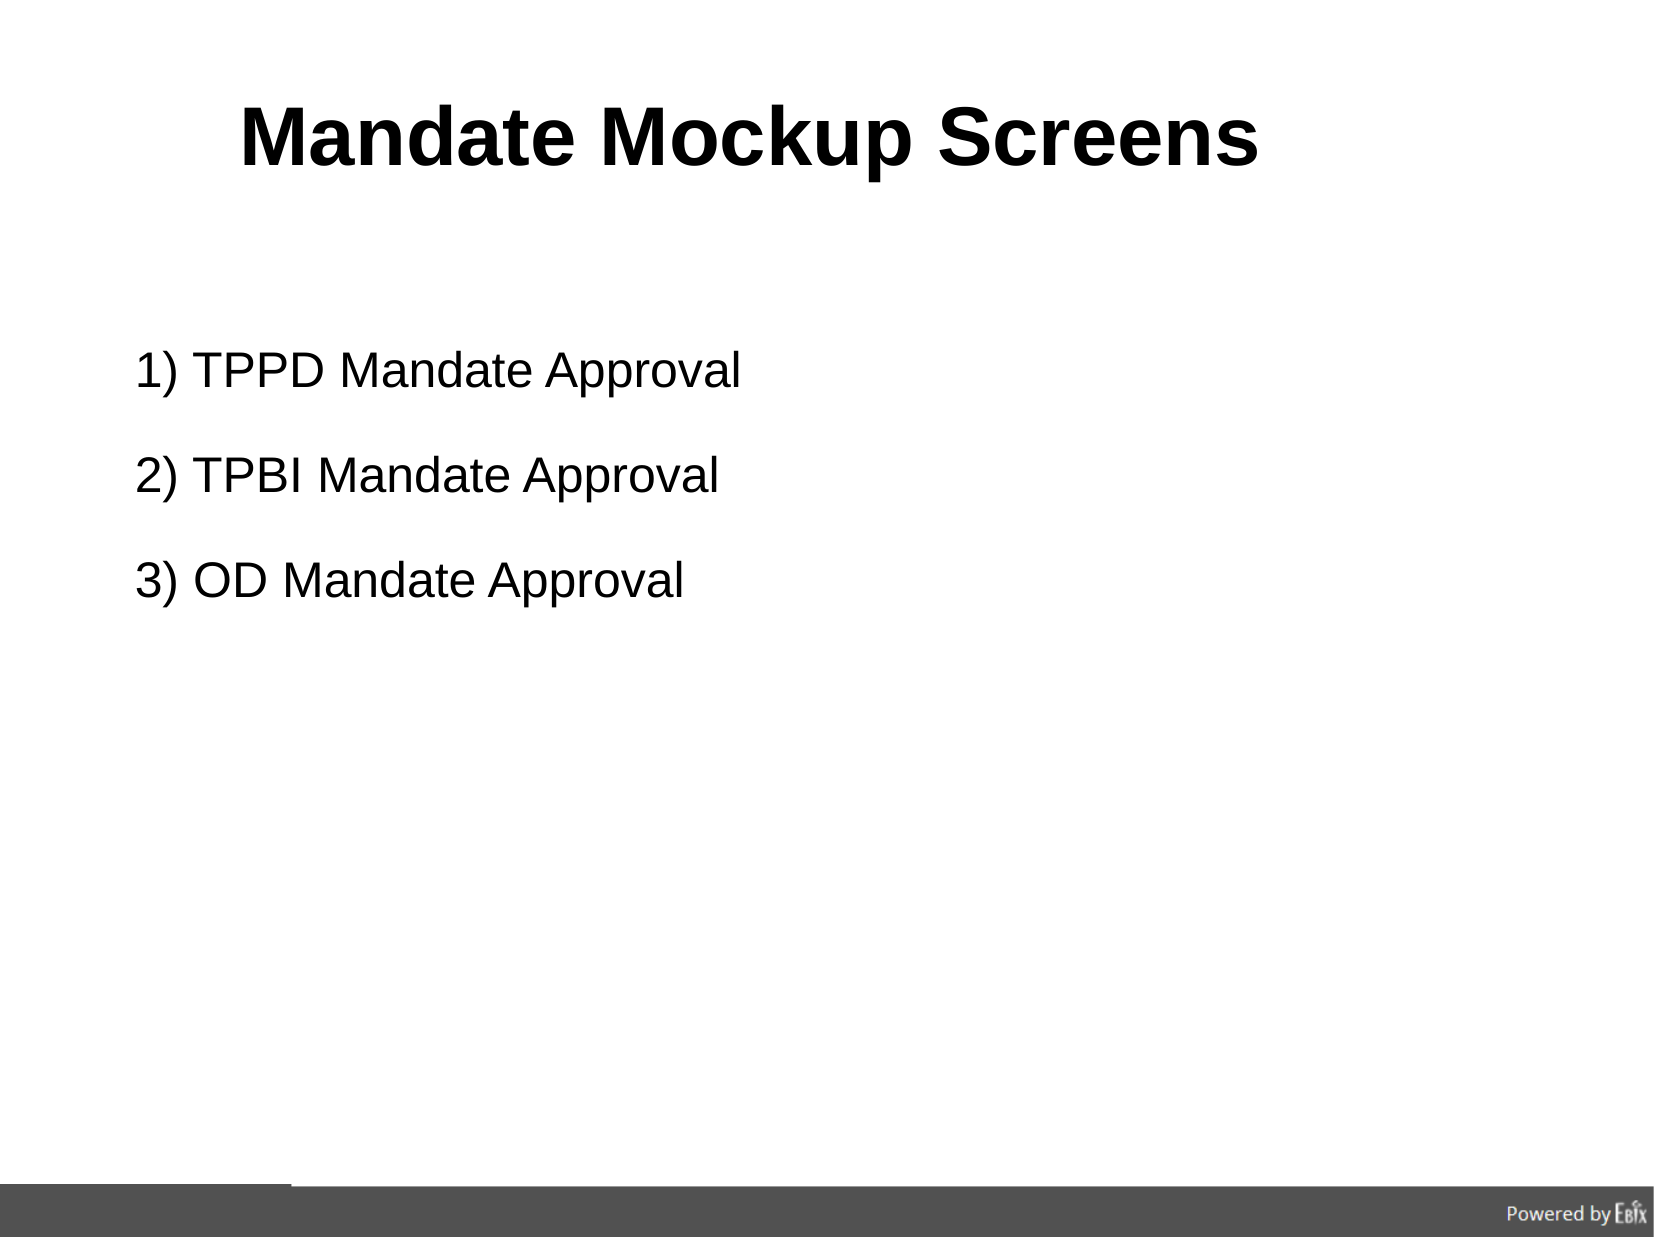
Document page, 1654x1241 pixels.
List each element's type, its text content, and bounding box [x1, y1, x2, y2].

text_box 1) TPPD Mandate Approval 2) TPBI Mandate Approval 3) OD Mandate Approval [120, 329, 1245, 624]
text_box Mandate Mockup Screens [225, 75, 1575, 183]
picture [0, 1184, 1654, 1237]
